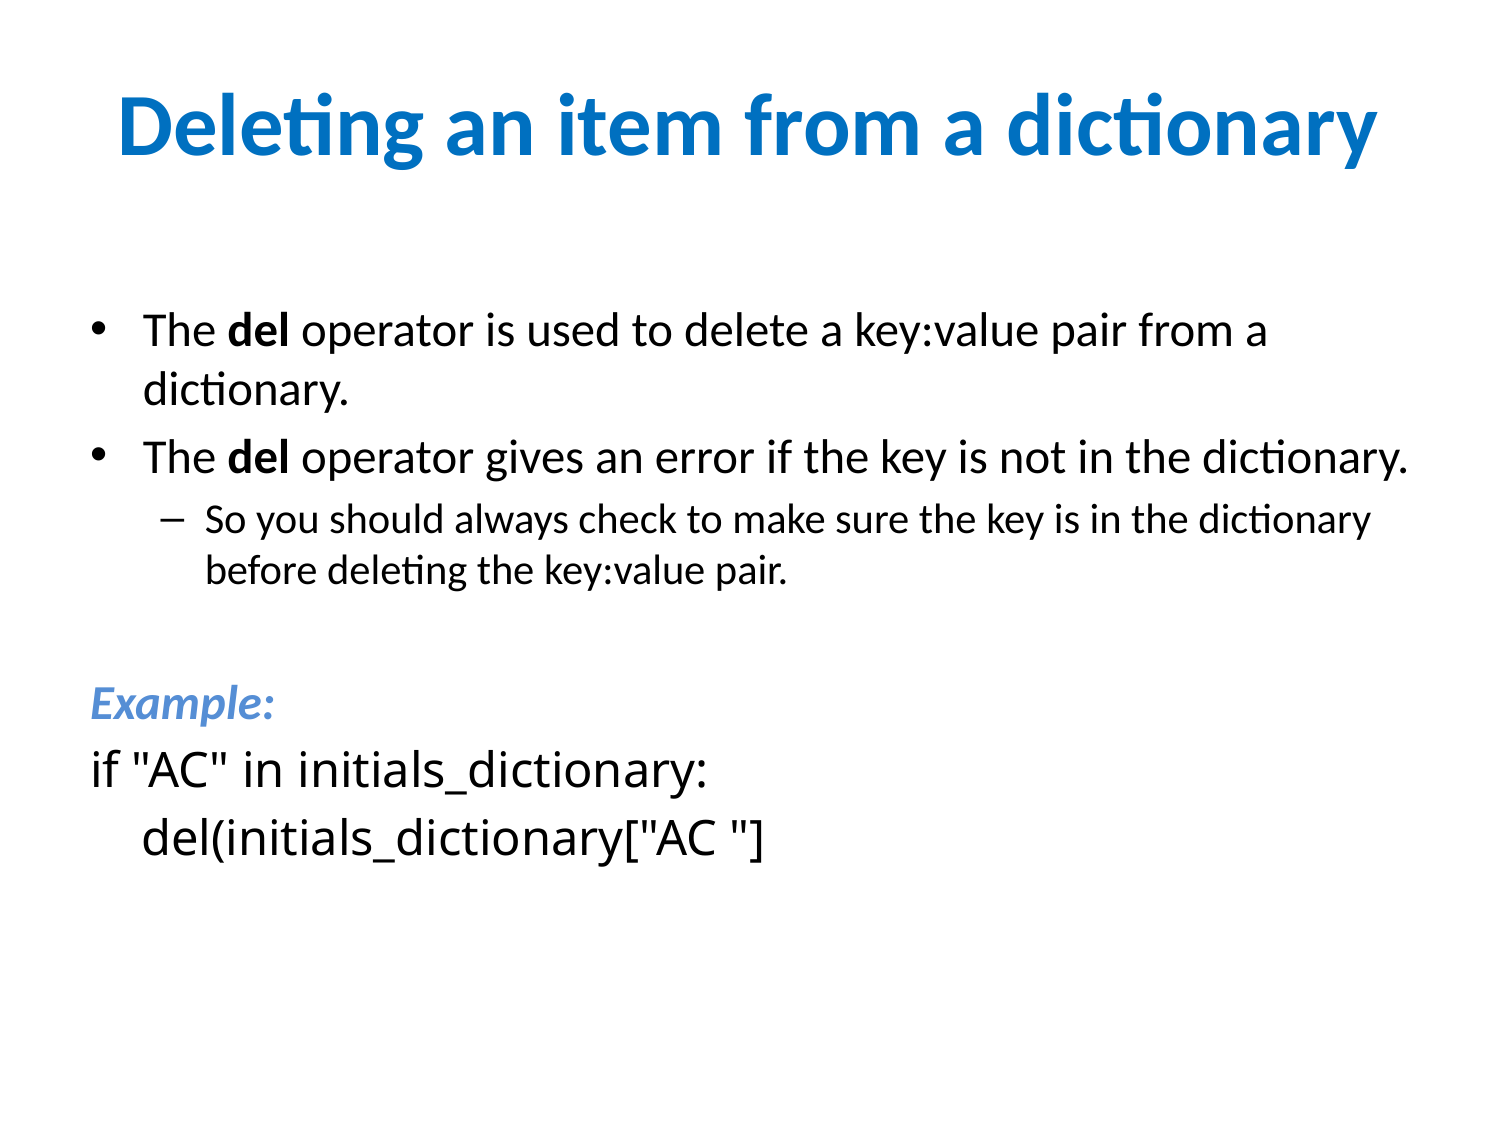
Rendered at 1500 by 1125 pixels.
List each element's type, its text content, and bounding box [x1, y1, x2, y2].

list The del operator is used to delete a key:value pair from a dictionary. The del operator gives an error if the key is not in the dictionary. So you should always check to make sure the key is in the dictionary before deleting the key:value pair. Example: if "AC" in initials_dictionary: del(initials_dictionary["AC "] [75, 290, 1425, 1005]
title Deleting an item from a dictionary [73, 26, 1424, 214]
